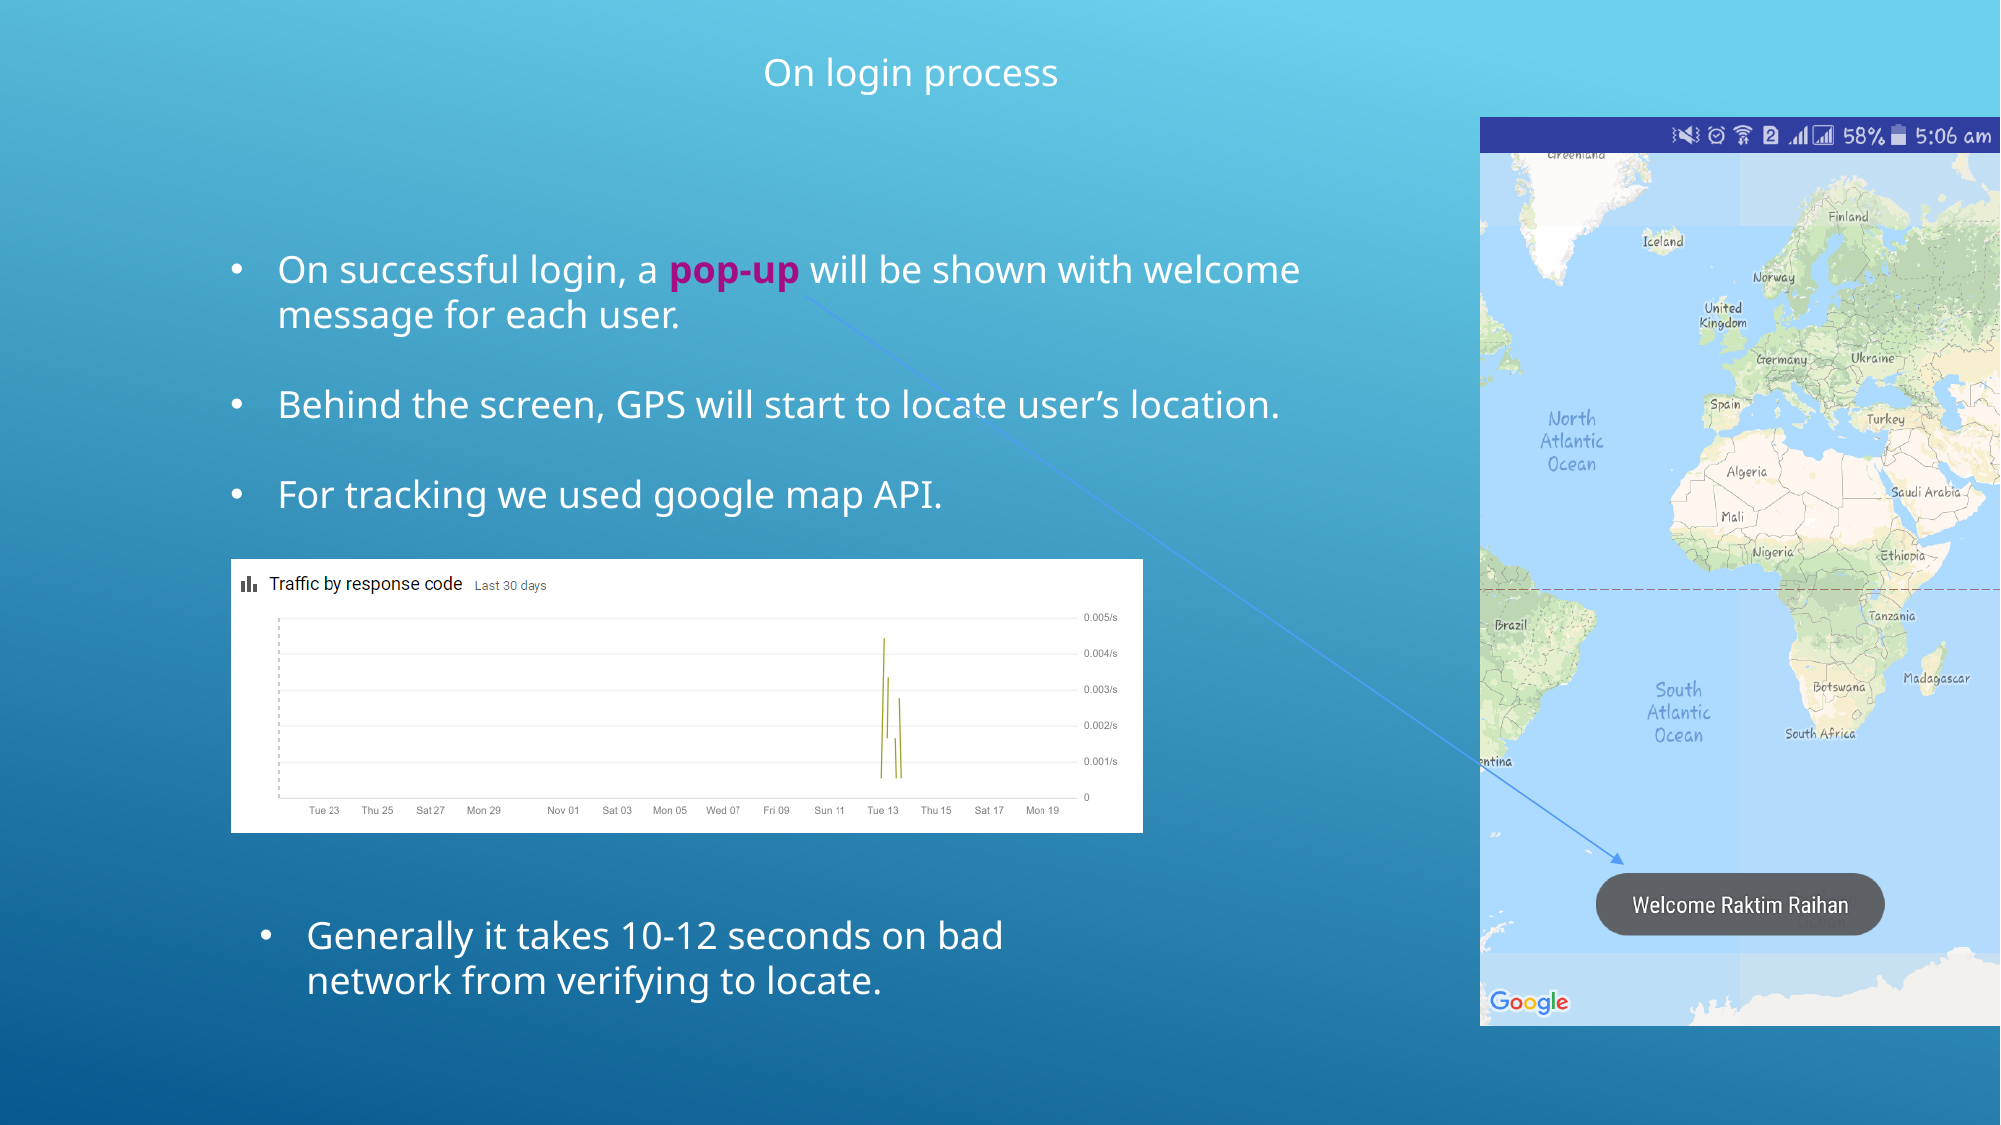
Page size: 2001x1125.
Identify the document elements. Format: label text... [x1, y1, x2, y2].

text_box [804, 295, 1625, 865]
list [1479, 117, 2000, 1026]
text_box Generally it takes 10-12 seconds on bad network from verifying to locate. [244, 904, 1157, 1010]
text_box On successful login, a pop-up will be shown with welcome message for each user. Behind the screen, GPS will start to locate user’s location. For tracking we used google map API. [215, 238, 1424, 524]
text_box On login process [748, 41, 1098, 101]
picture [230, 558, 1143, 833]
